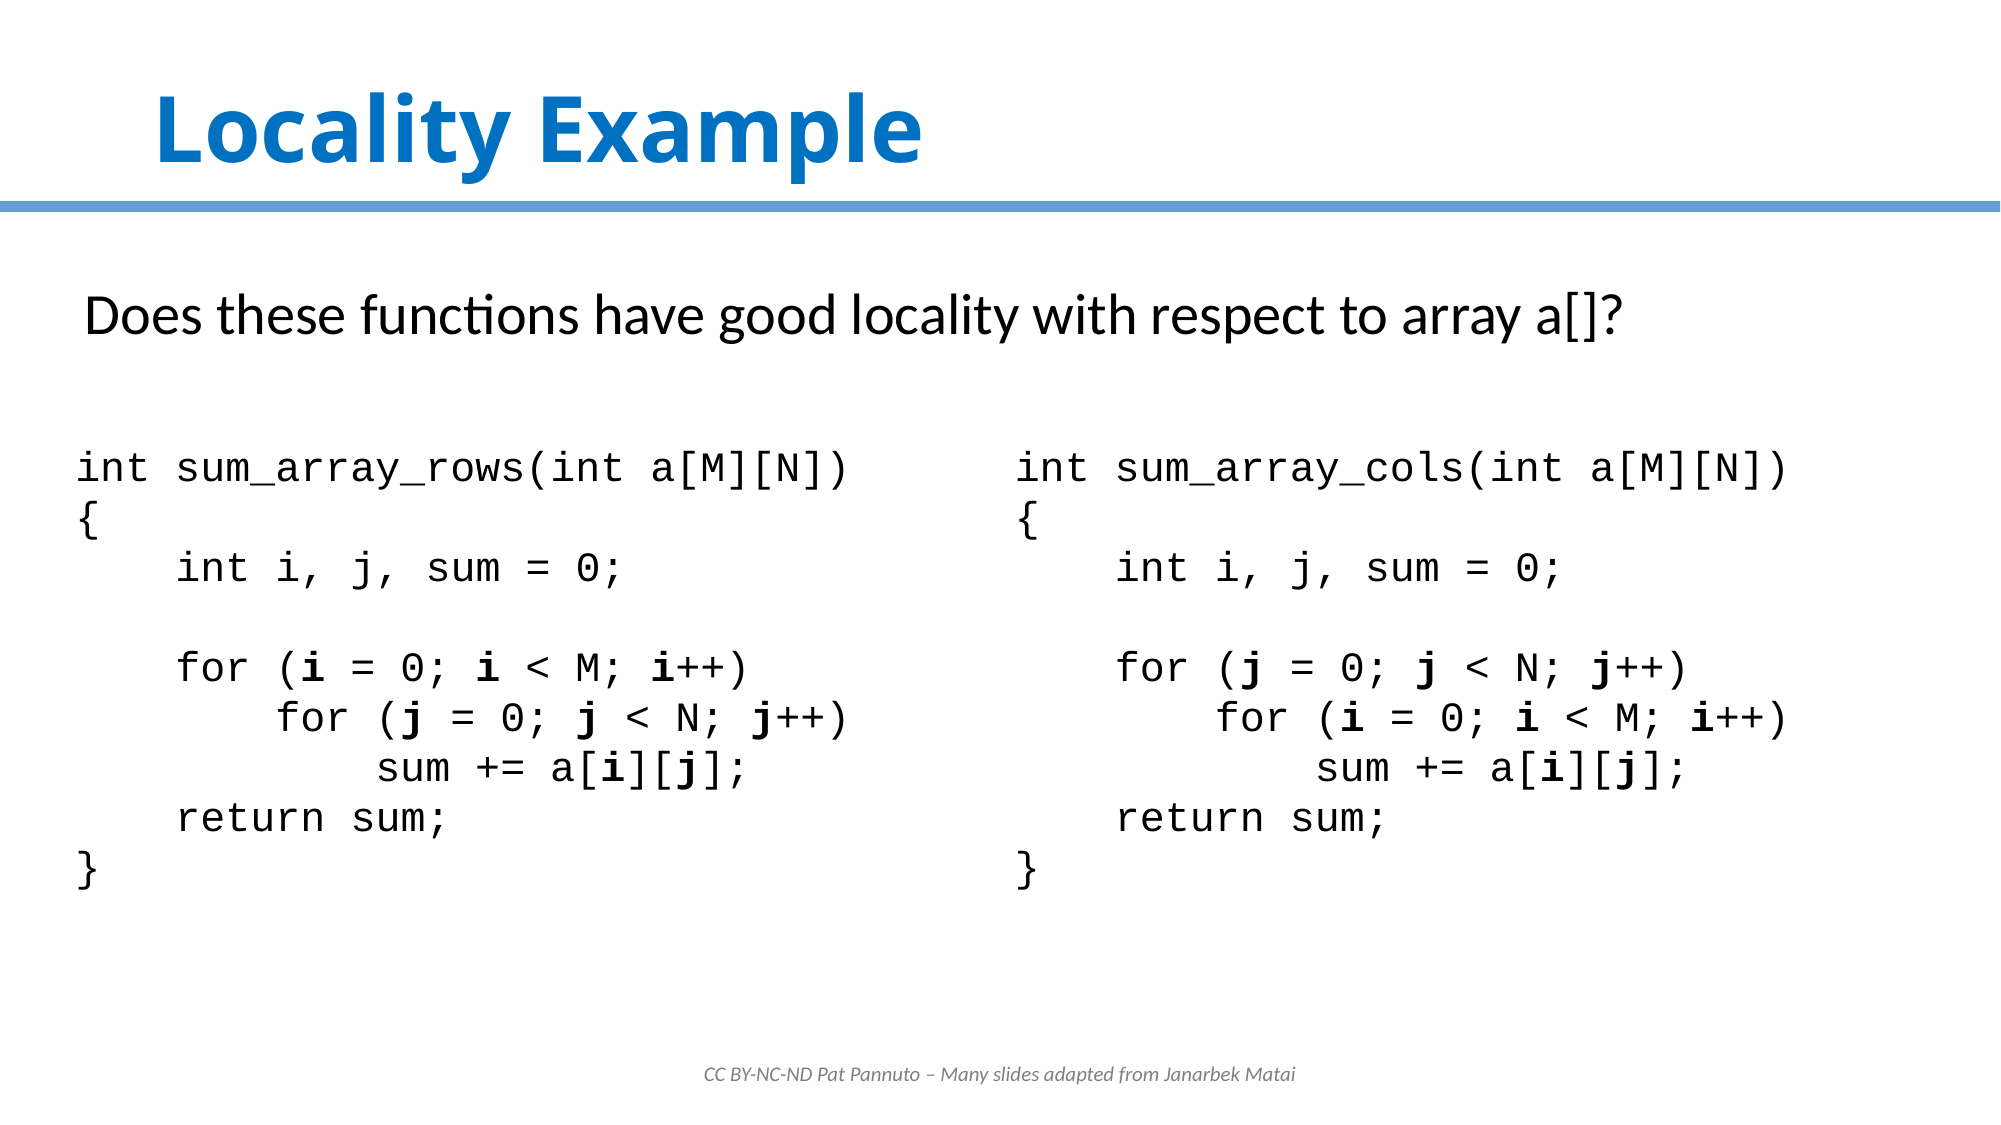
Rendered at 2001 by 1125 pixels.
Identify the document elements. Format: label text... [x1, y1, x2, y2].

text_box int sum_array_rows(int a[M][N]) { int i, j, sum = 0; for (i = 0; i < M; i++) for (j = 0; j < N; j++) sum += a[i][j]; return sum; } [60, 432, 910, 897]
text_box Does these functions have good locality with respect to array a[]? [69, 268, 1642, 354]
title Locality Example [137, 59, 1863, 207]
footer CC BY-NC-ND Pat Pannuto – Many slides adapted from Janarbek Matai [662, 1042, 1338, 1103]
text_box int sum_array_cols(int a[M][N]) { int i, j, sum = 0; for (j = 0; j < N; j++) for (i = 0; i < M; i++) sum += a[i][j]; return sum; } [999, 432, 1925, 897]
